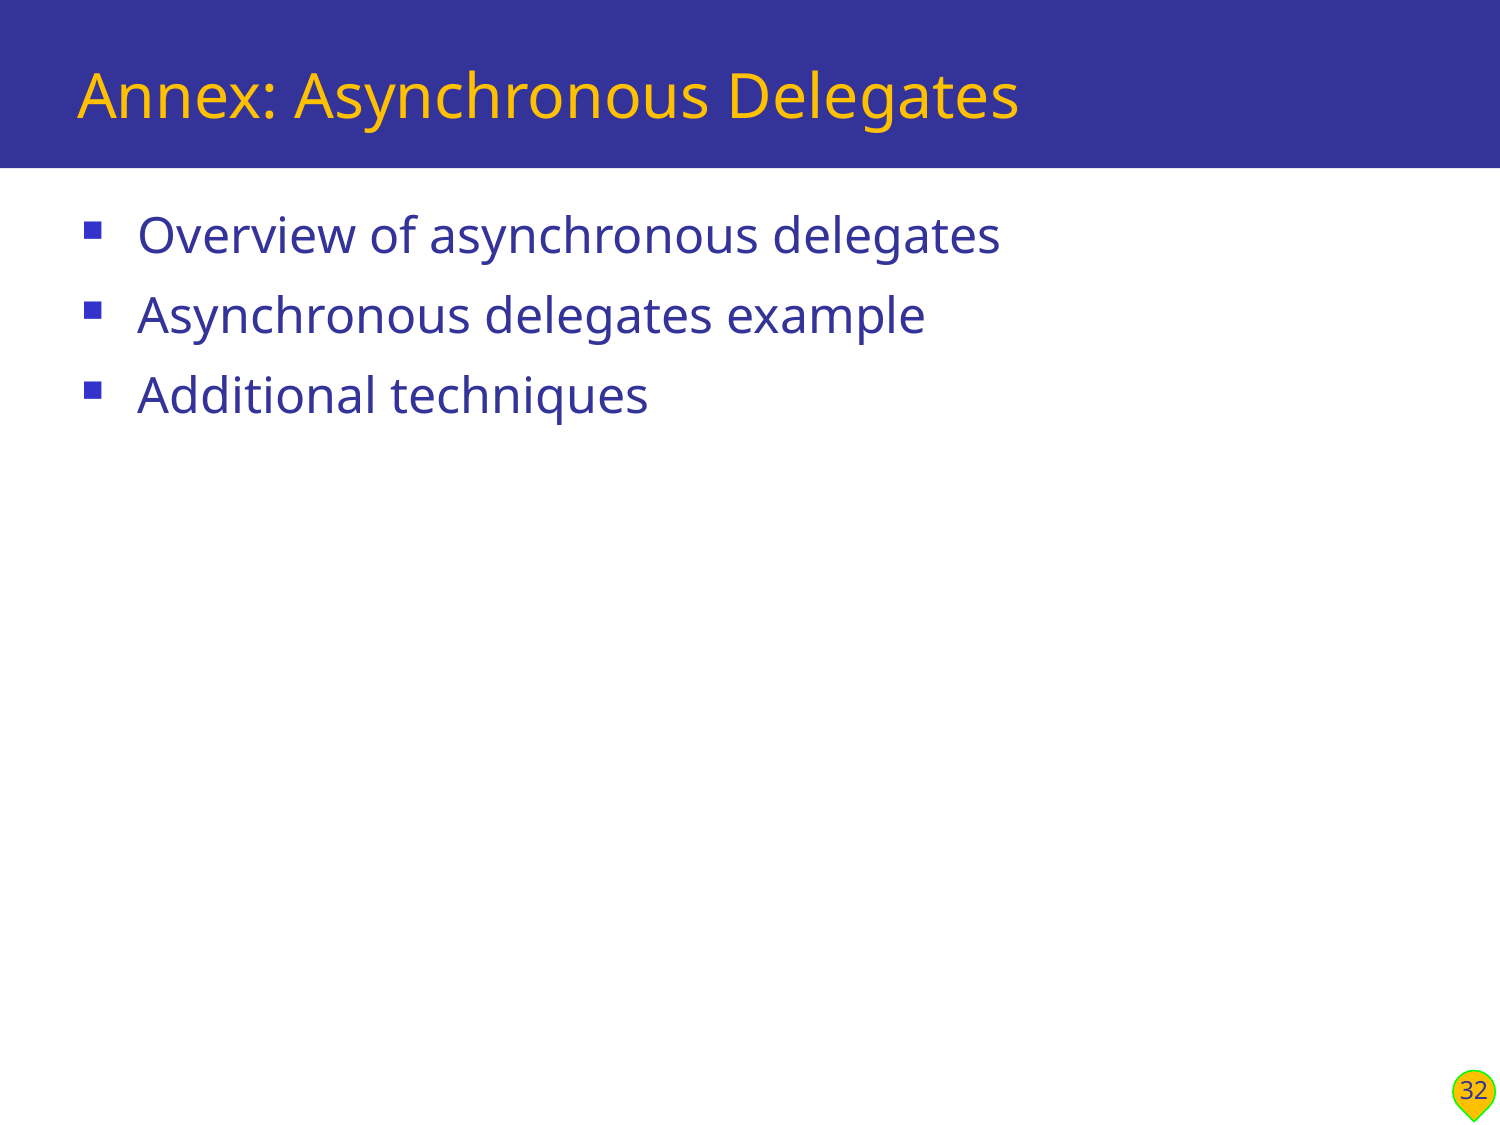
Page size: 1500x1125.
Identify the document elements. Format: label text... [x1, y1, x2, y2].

title Annex: Asynchronous Delegates [61, 24, 1465, 139]
footer 32 [1431, 1040, 1500, 1117]
list Overview of asynchronous delegates Asynchronous delegates example Additional techniques [66, 196, 1460, 1007]
